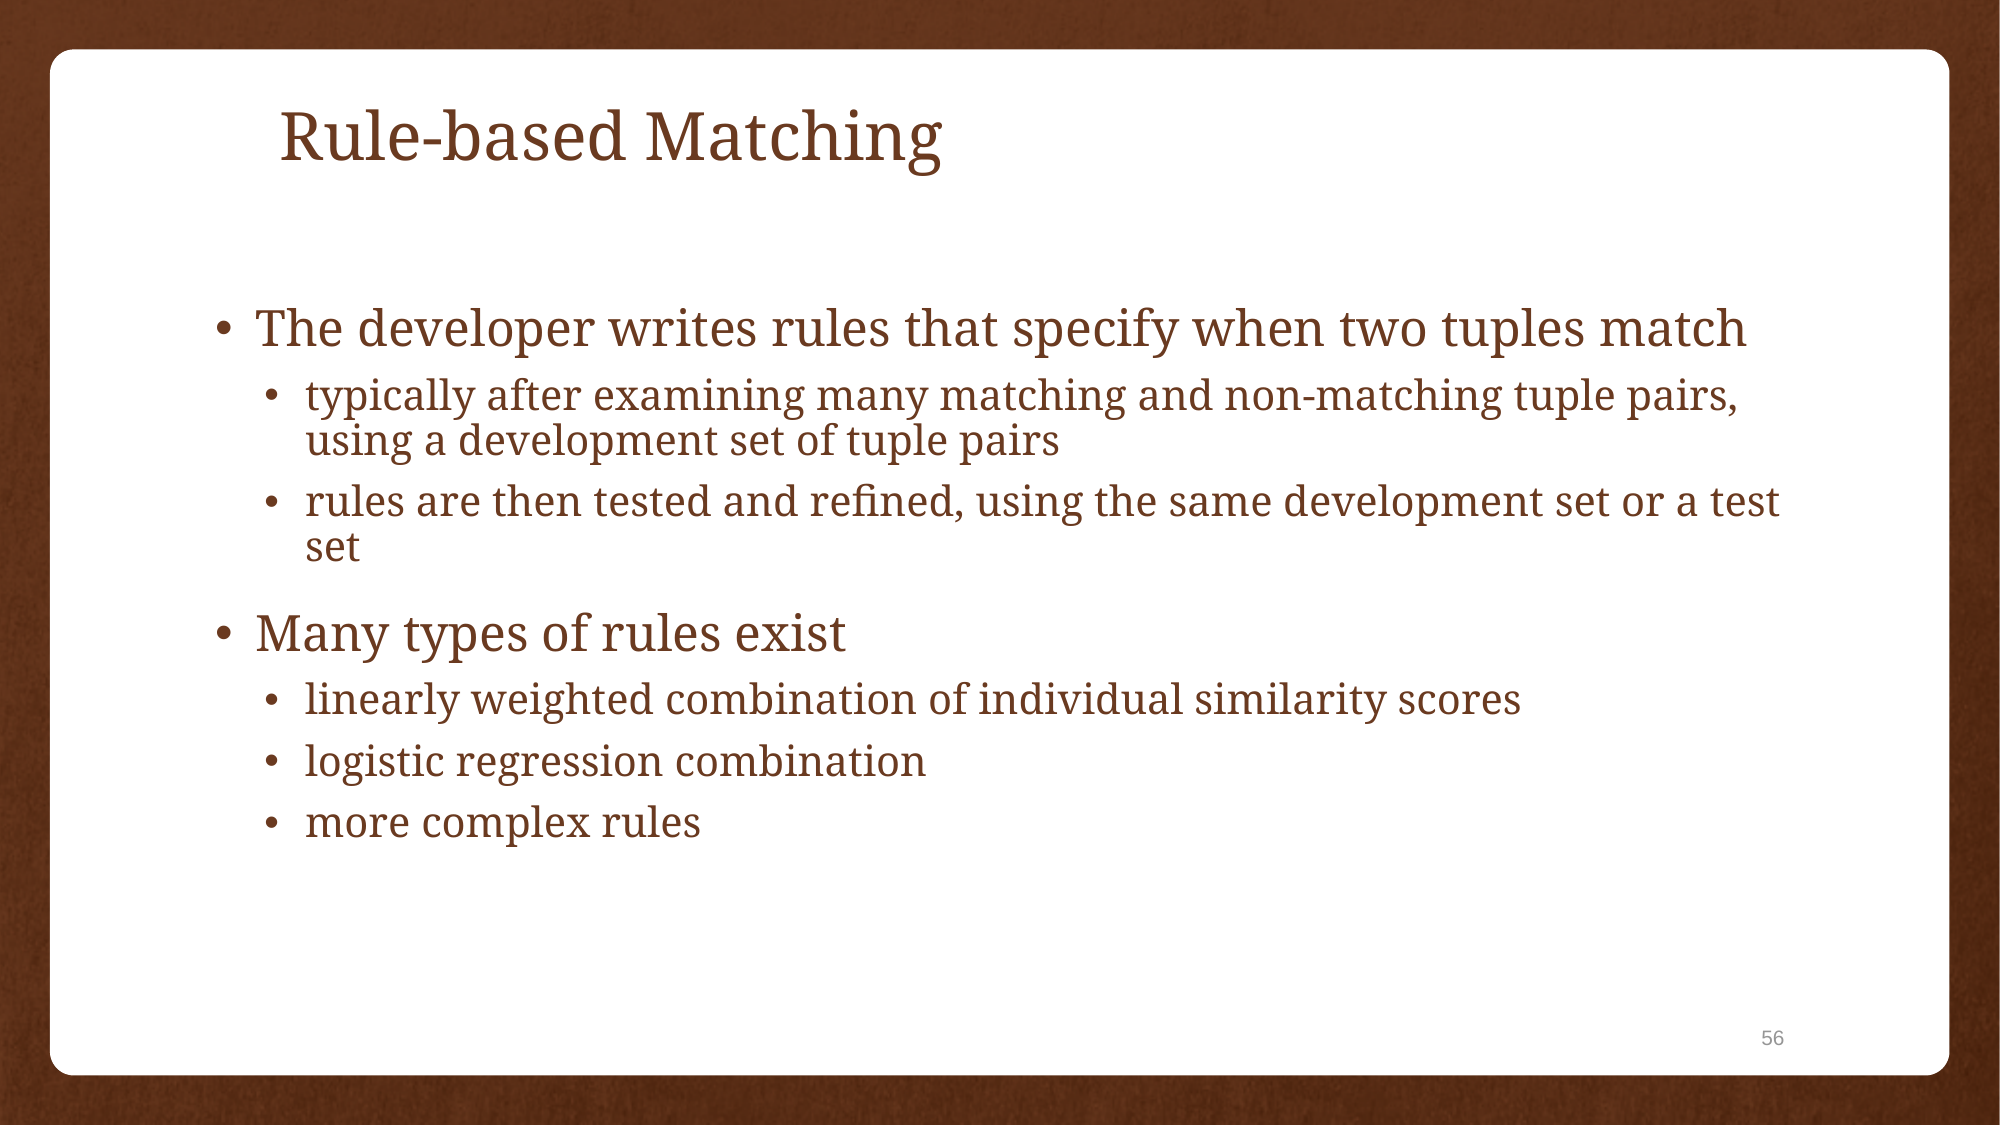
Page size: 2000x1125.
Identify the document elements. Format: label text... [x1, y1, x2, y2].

list The developer writes rules that specify when two tuples match typically after examining many matching and non-matching tuple pairs, using a development set of tuple pairs rules are then tested and refined, using the same development set or a test set Many types of rules exist linearly weighted combination of individual similarity scores logistic regression combination more complex rules [199, 295, 1800, 996]
slide_number 56 [1682, 1012, 1800, 1063]
title Rule-based Matching [264, 10, 1725, 182]
